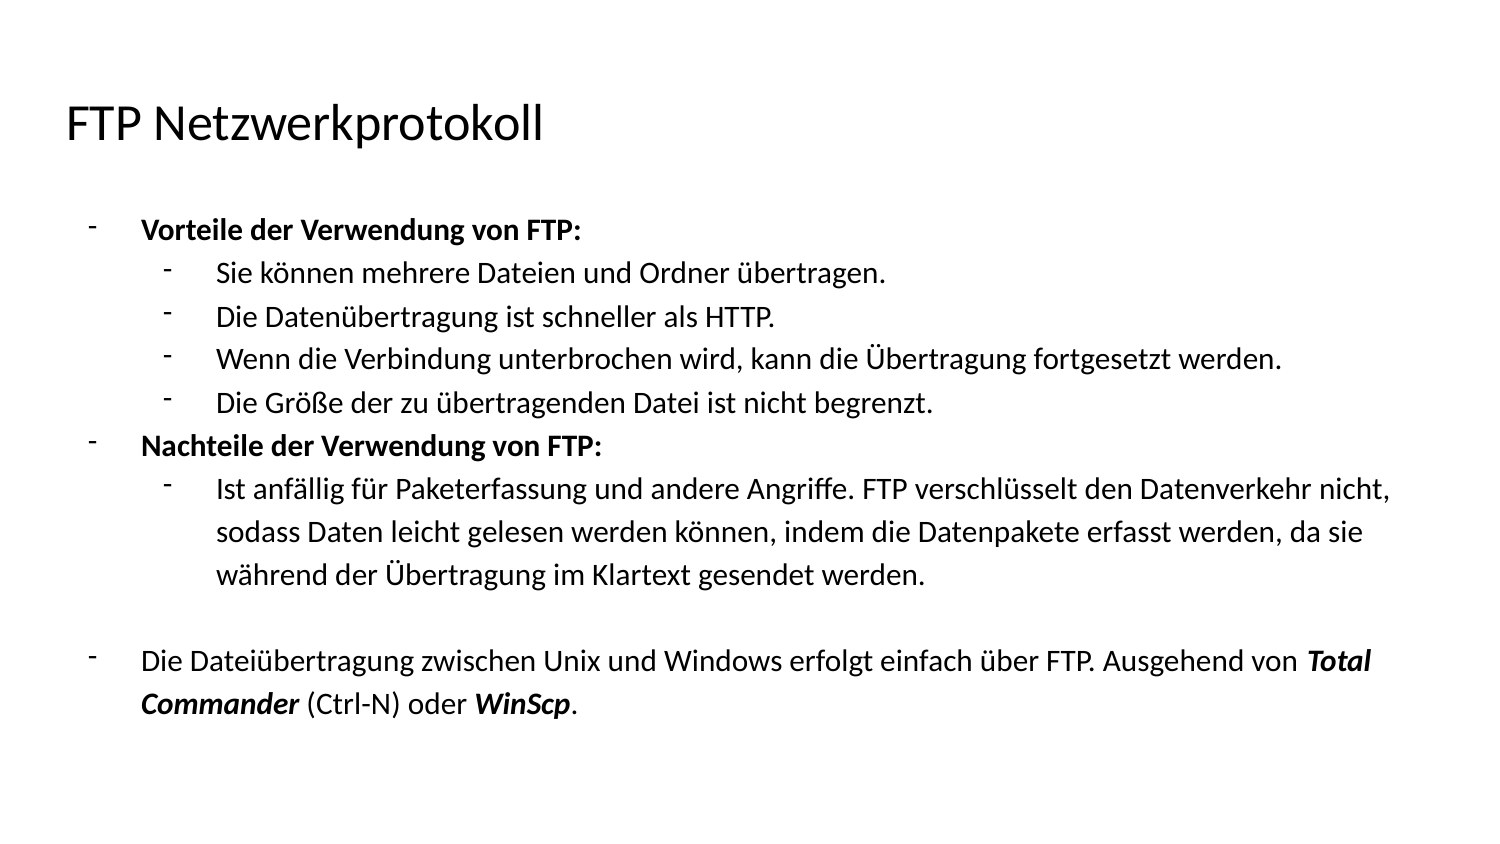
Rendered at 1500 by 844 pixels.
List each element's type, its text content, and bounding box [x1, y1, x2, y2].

title FTP Netzwerkprotokoll [51, 72, 1449, 167]
list Vorteile der Verwendung von FTP: Sie können mehrere Dateien und Ordner übertragen. Die Datenübertragung ist schneller als HTTP. Wenn die Verbindung unterbrochen wird, kann die Übertragung fortgesetzt werden. Die Größe der zu übertragenden Datei ist nicht begrenzt. Nachteile der Verwendung von FTP: Ist anfällig für Paketerfassung und andere Angriffe. FTP verschlüsselt den Datenverkehr nicht, sodass Daten leicht gelesen werden können, indem die Datenpakete erfasst werden, da sie während der Übertragung im Klartext gesendet werden. Die Dateiübertragung zwischen Unix und Windows erfolgt einfach über FTP. Ausgehend von Total Commander (Ctrl-N) oder WinScp. [51, 189, 1449, 750]
